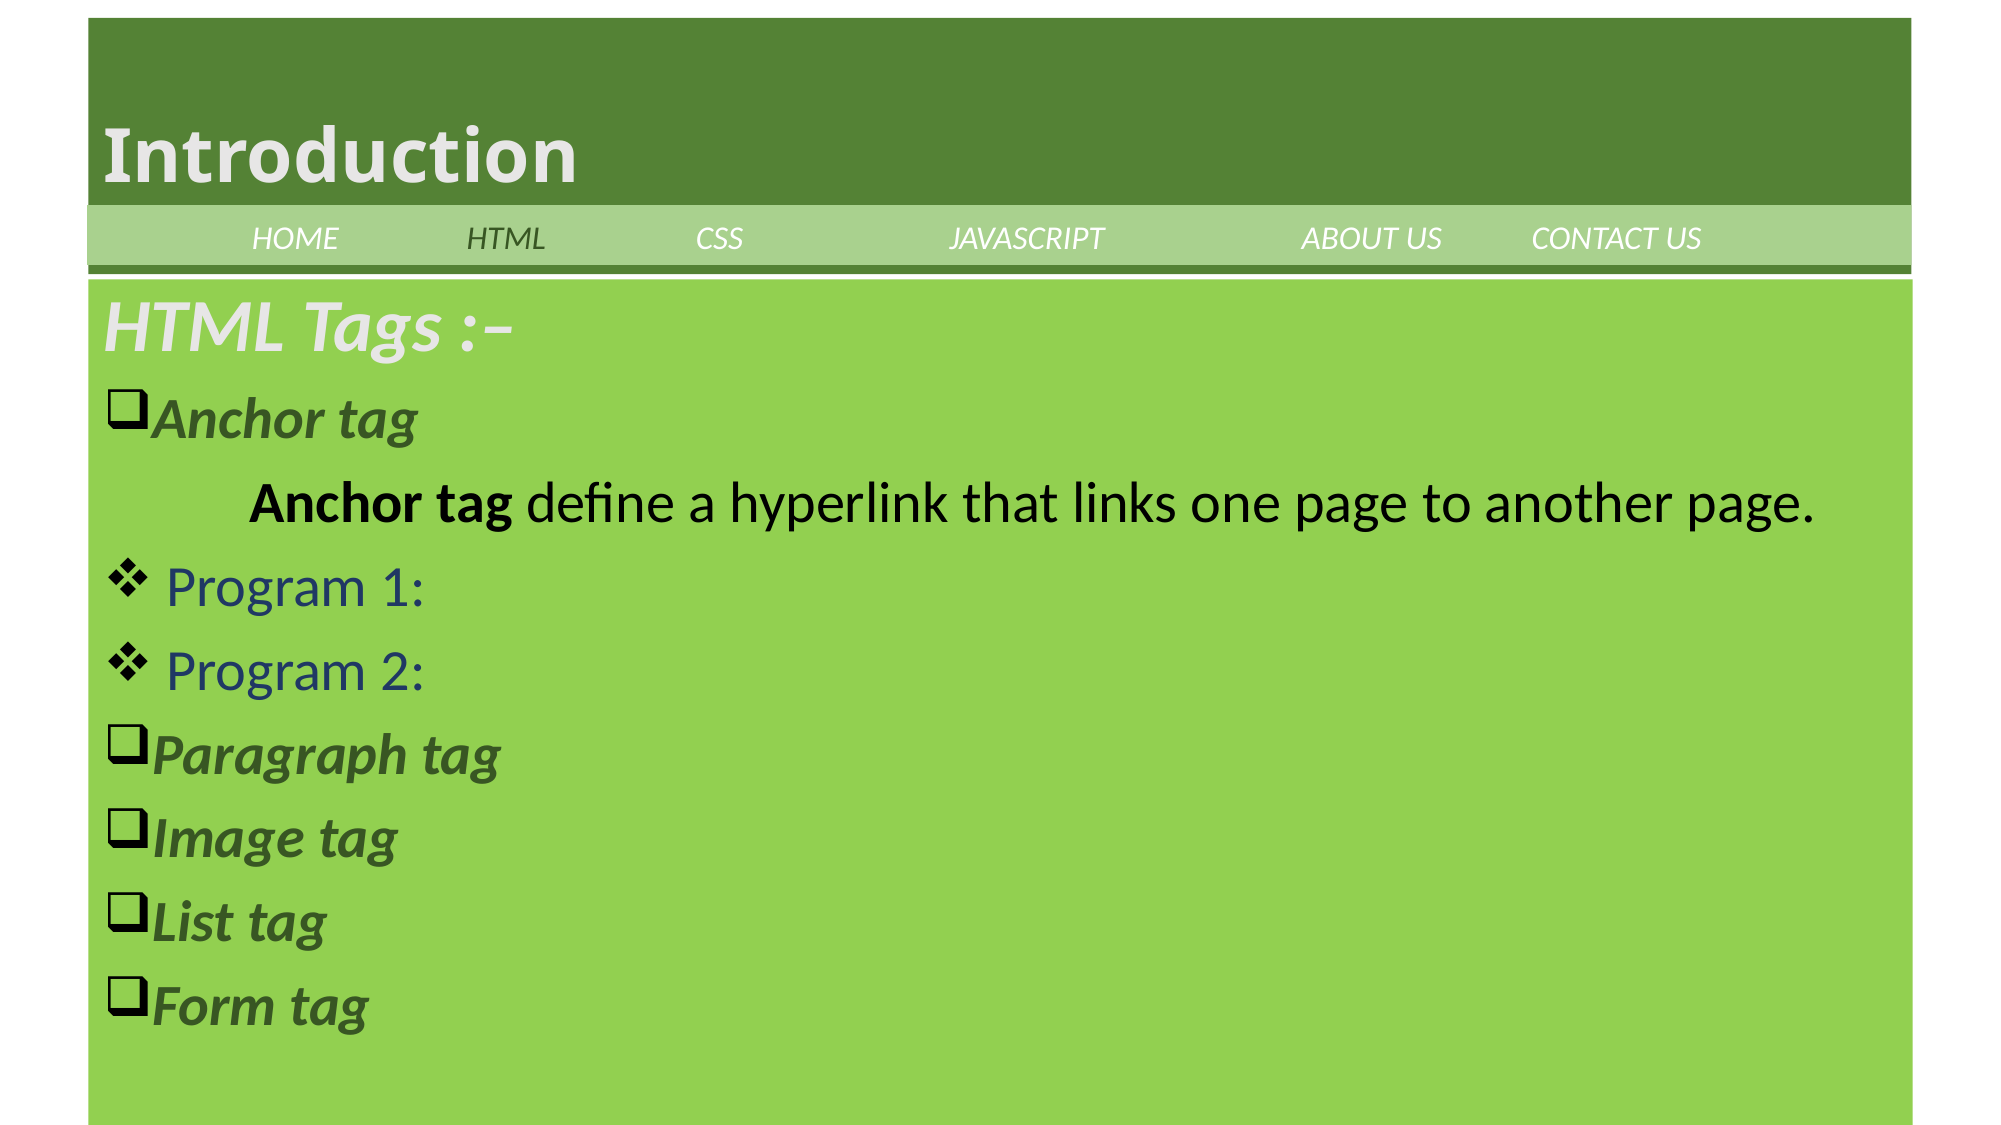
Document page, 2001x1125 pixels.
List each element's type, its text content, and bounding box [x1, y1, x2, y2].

title Introduction [88, 265, 1912, 275]
title Introduction [88, 17, 1912, 205]
list HTML Tags :– Anchor tag Anchor tag define a hyperlink that links one page to another page. Program 1: Program 2: Paragraph tag Image tag List tag Form tag [88, 279, 1913, 1125]
text_box HOME HTML CSS JAVASCRIPT ABOUT US CONTACT US [87, 205, 1912, 265]
